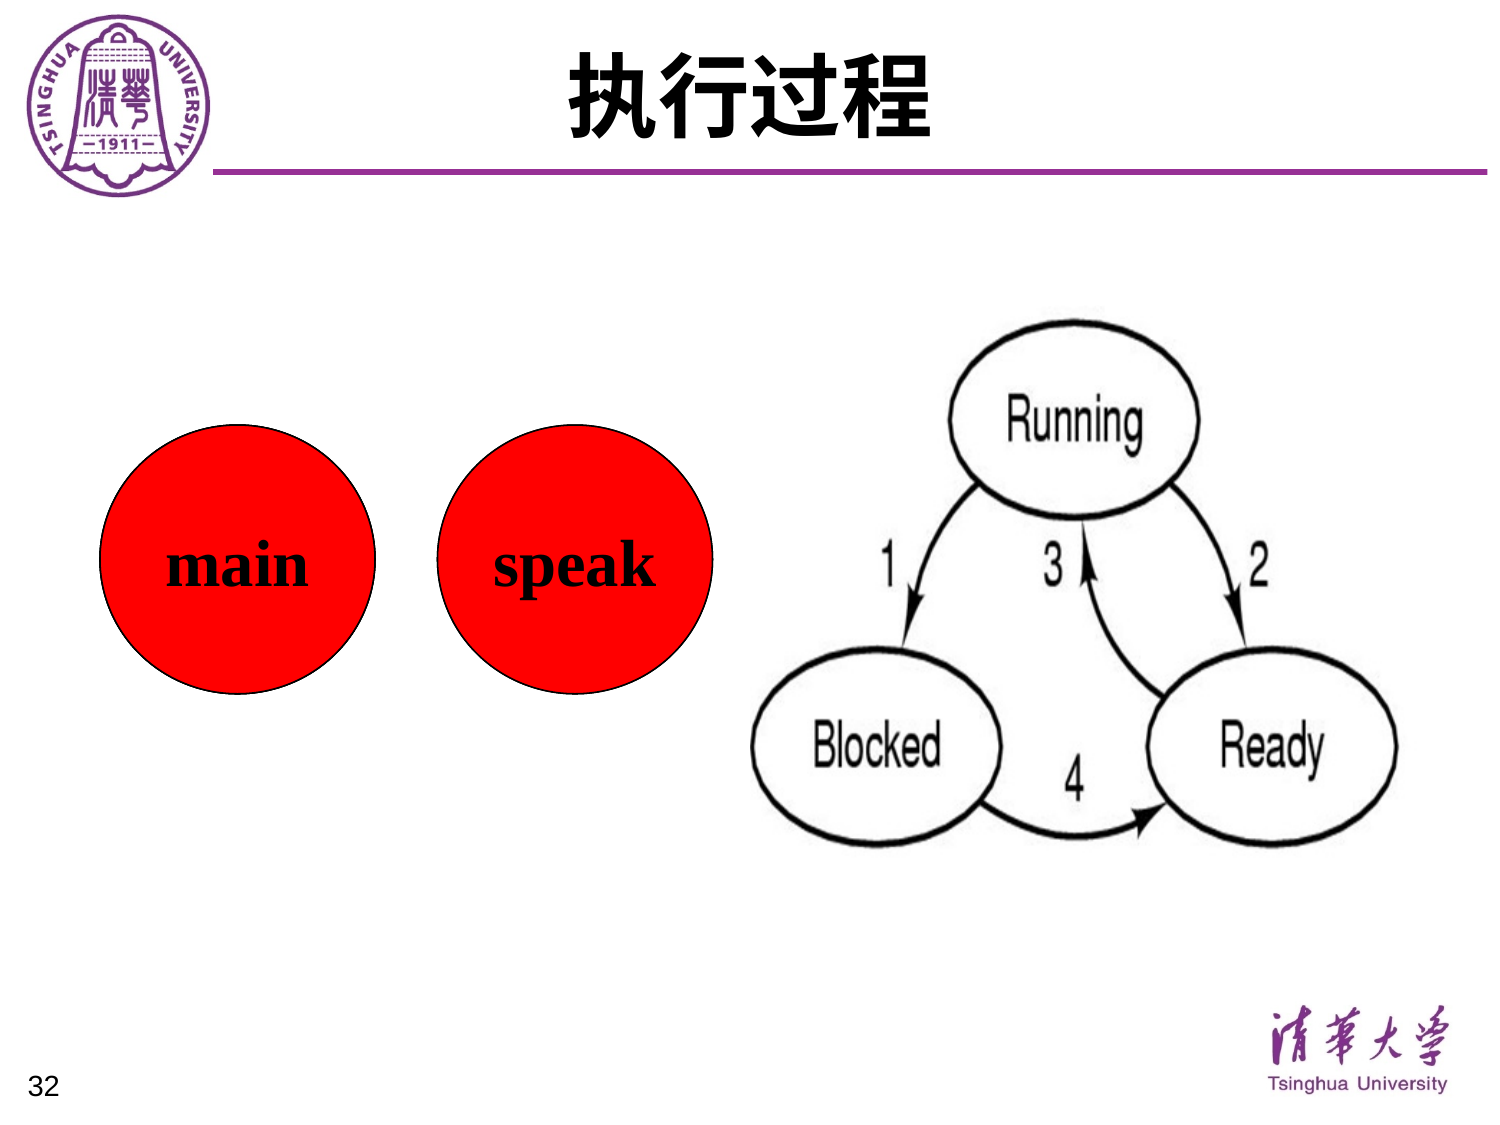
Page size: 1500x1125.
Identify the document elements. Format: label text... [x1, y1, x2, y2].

footer 32 [12, 1059, 176, 1125]
title 执行过程 [24, 37, 1476, 151]
picture [24, 151, 213, 200]
text_box main [99, 425, 376, 694]
picture [749, 305, 1438, 863]
text_box speak [437, 425, 713, 694]
picture [24, 12, 213, 37]
picture [1262, 999, 1454, 1101]
